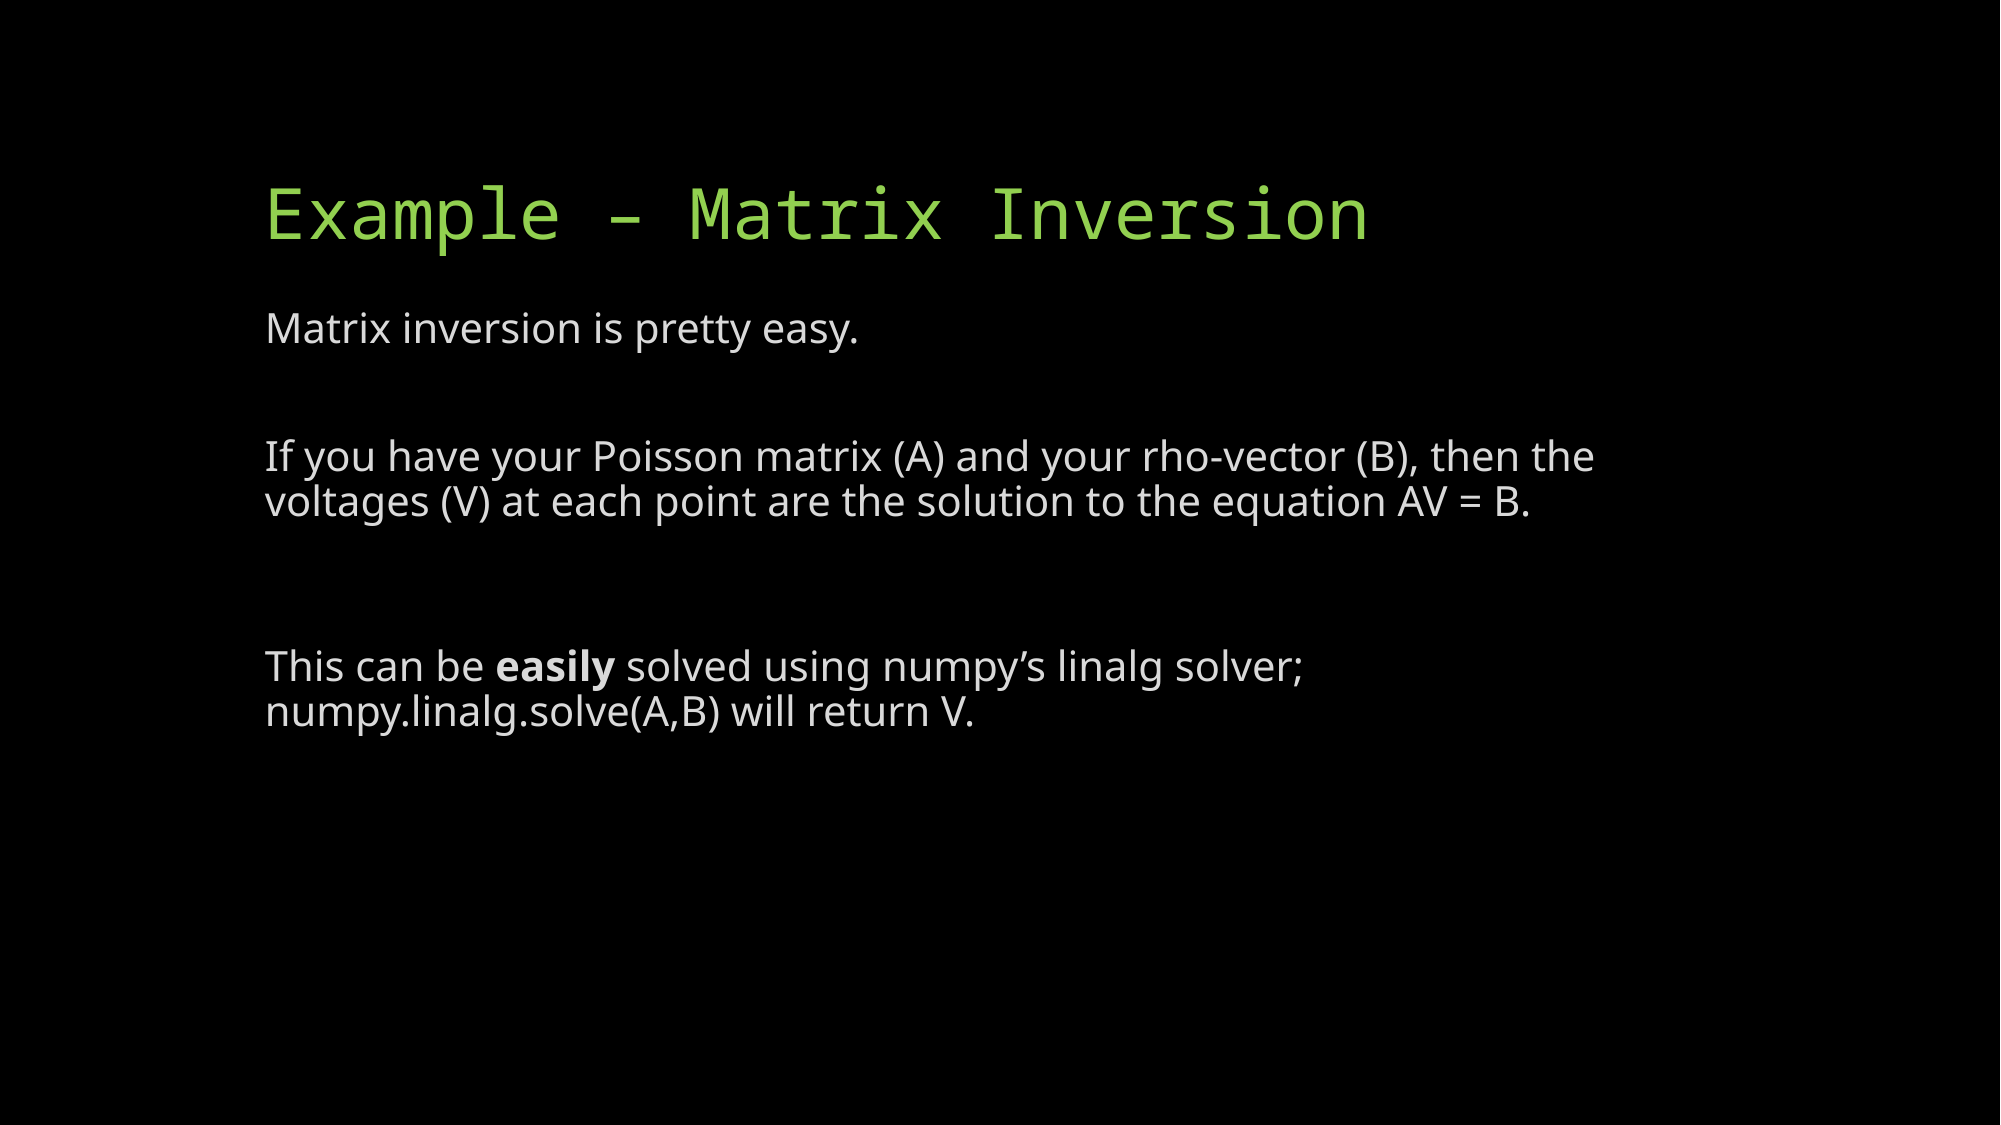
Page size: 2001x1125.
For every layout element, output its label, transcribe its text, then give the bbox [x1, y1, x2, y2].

title Example – Matrix Inversion [249, 75, 1750, 263]
list Matrix inversion is pretty easy. If you have your Poisson matrix (A) and your rho-vector (B), then the voltages (V) at each point are the solution to the equation AV = B. This can be easily solved using numpy’s linalg solver; numpy.linalg.solve(A,B) will return V. [249, 299, 1750, 1000]
